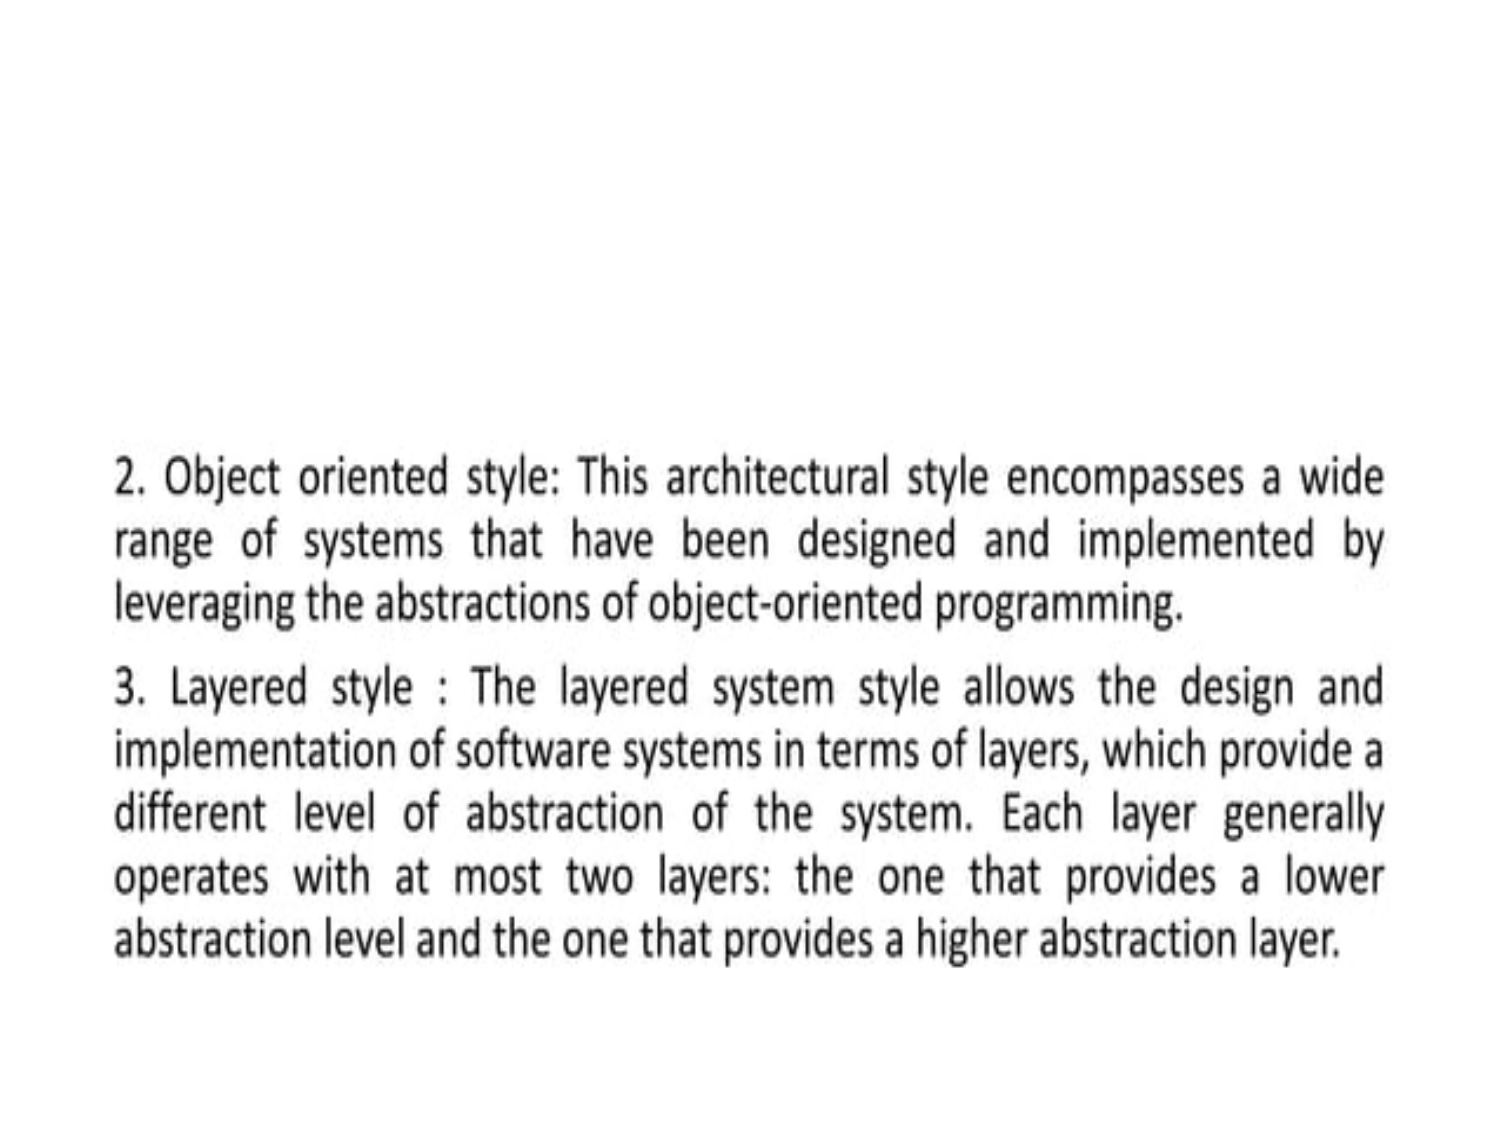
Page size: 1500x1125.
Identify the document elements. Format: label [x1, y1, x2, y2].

picture [0, 139, 1500, 1125]
